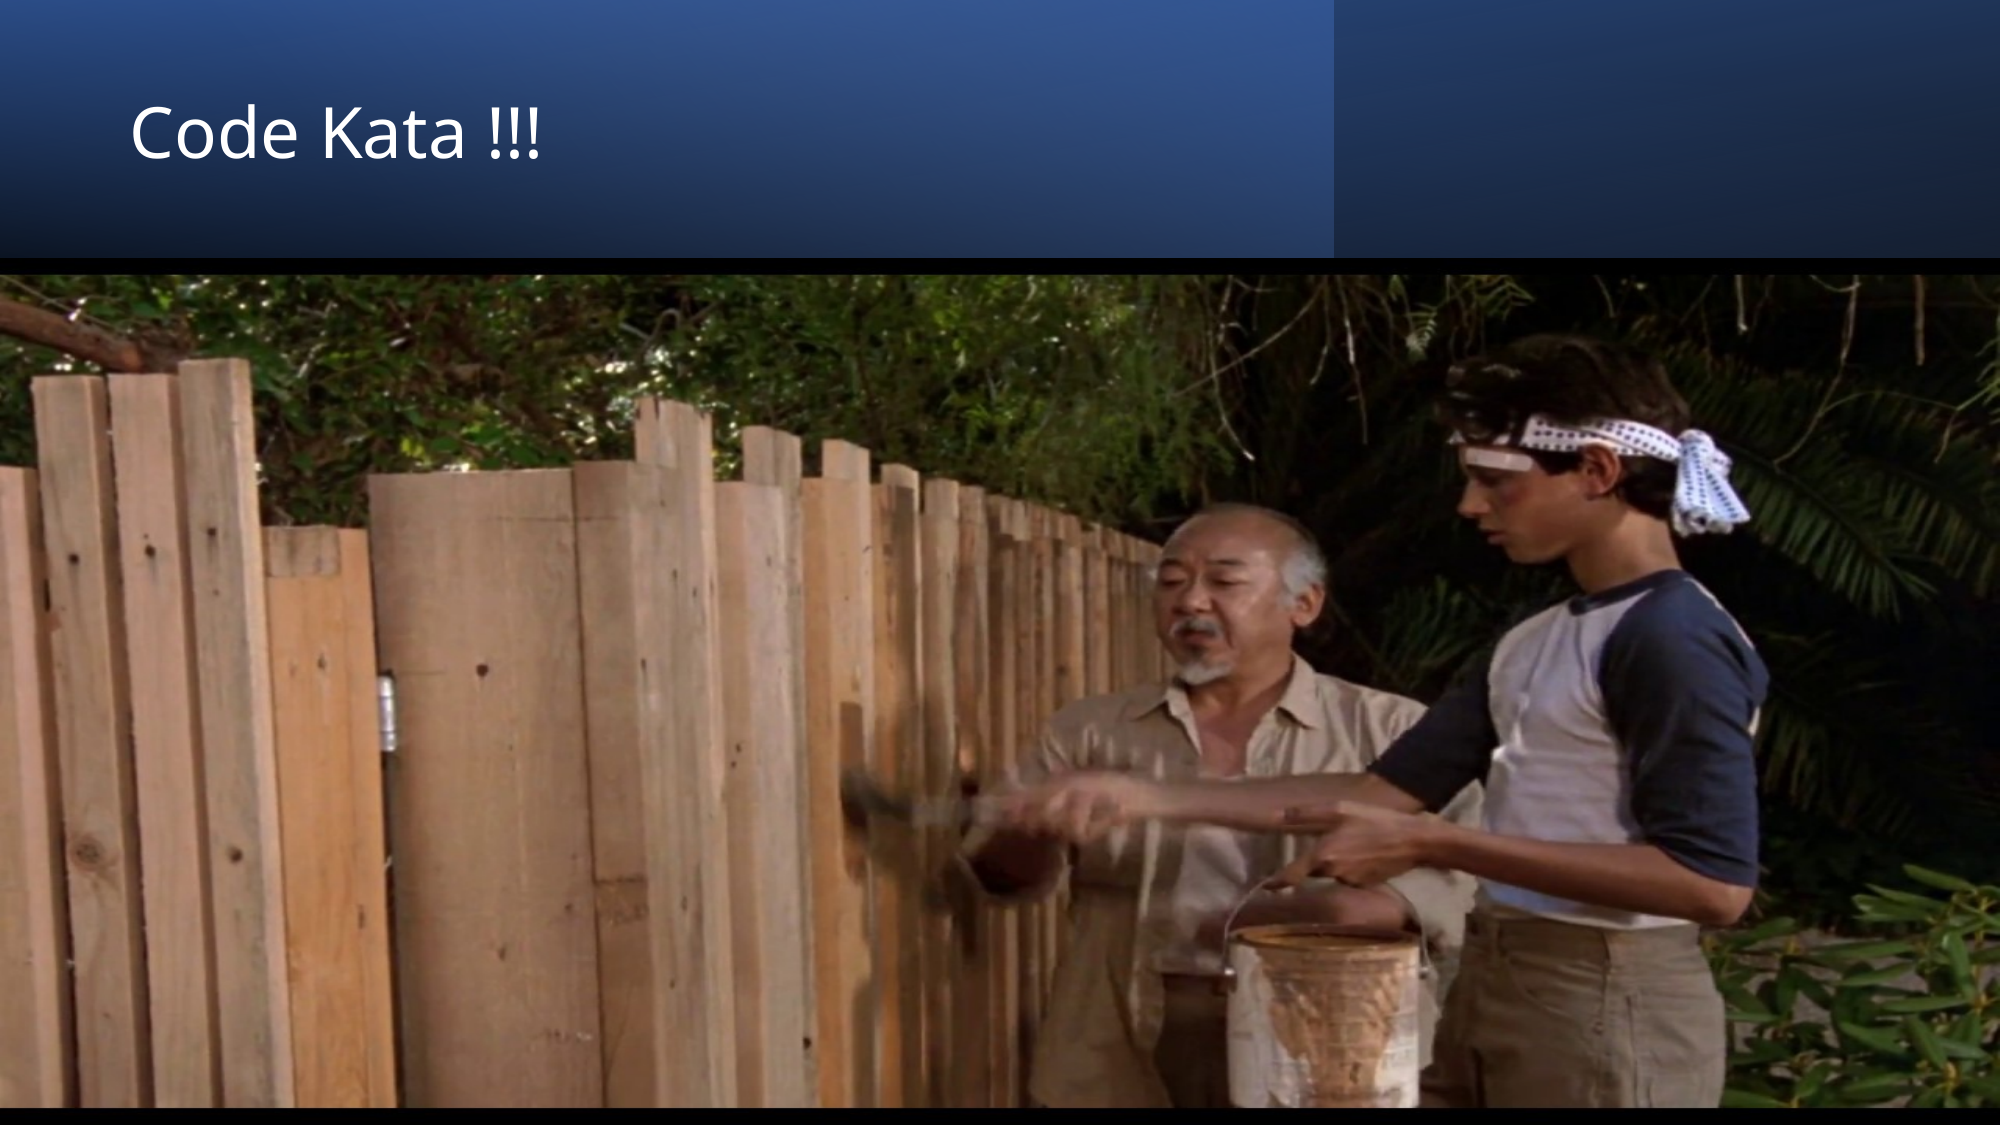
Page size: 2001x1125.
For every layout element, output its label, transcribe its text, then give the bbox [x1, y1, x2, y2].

picture [0, 258, 2000, 1125]
title Code Kata !!! [114, 40, 1274, 231]
text_box [0, 0, 2000, 258]
